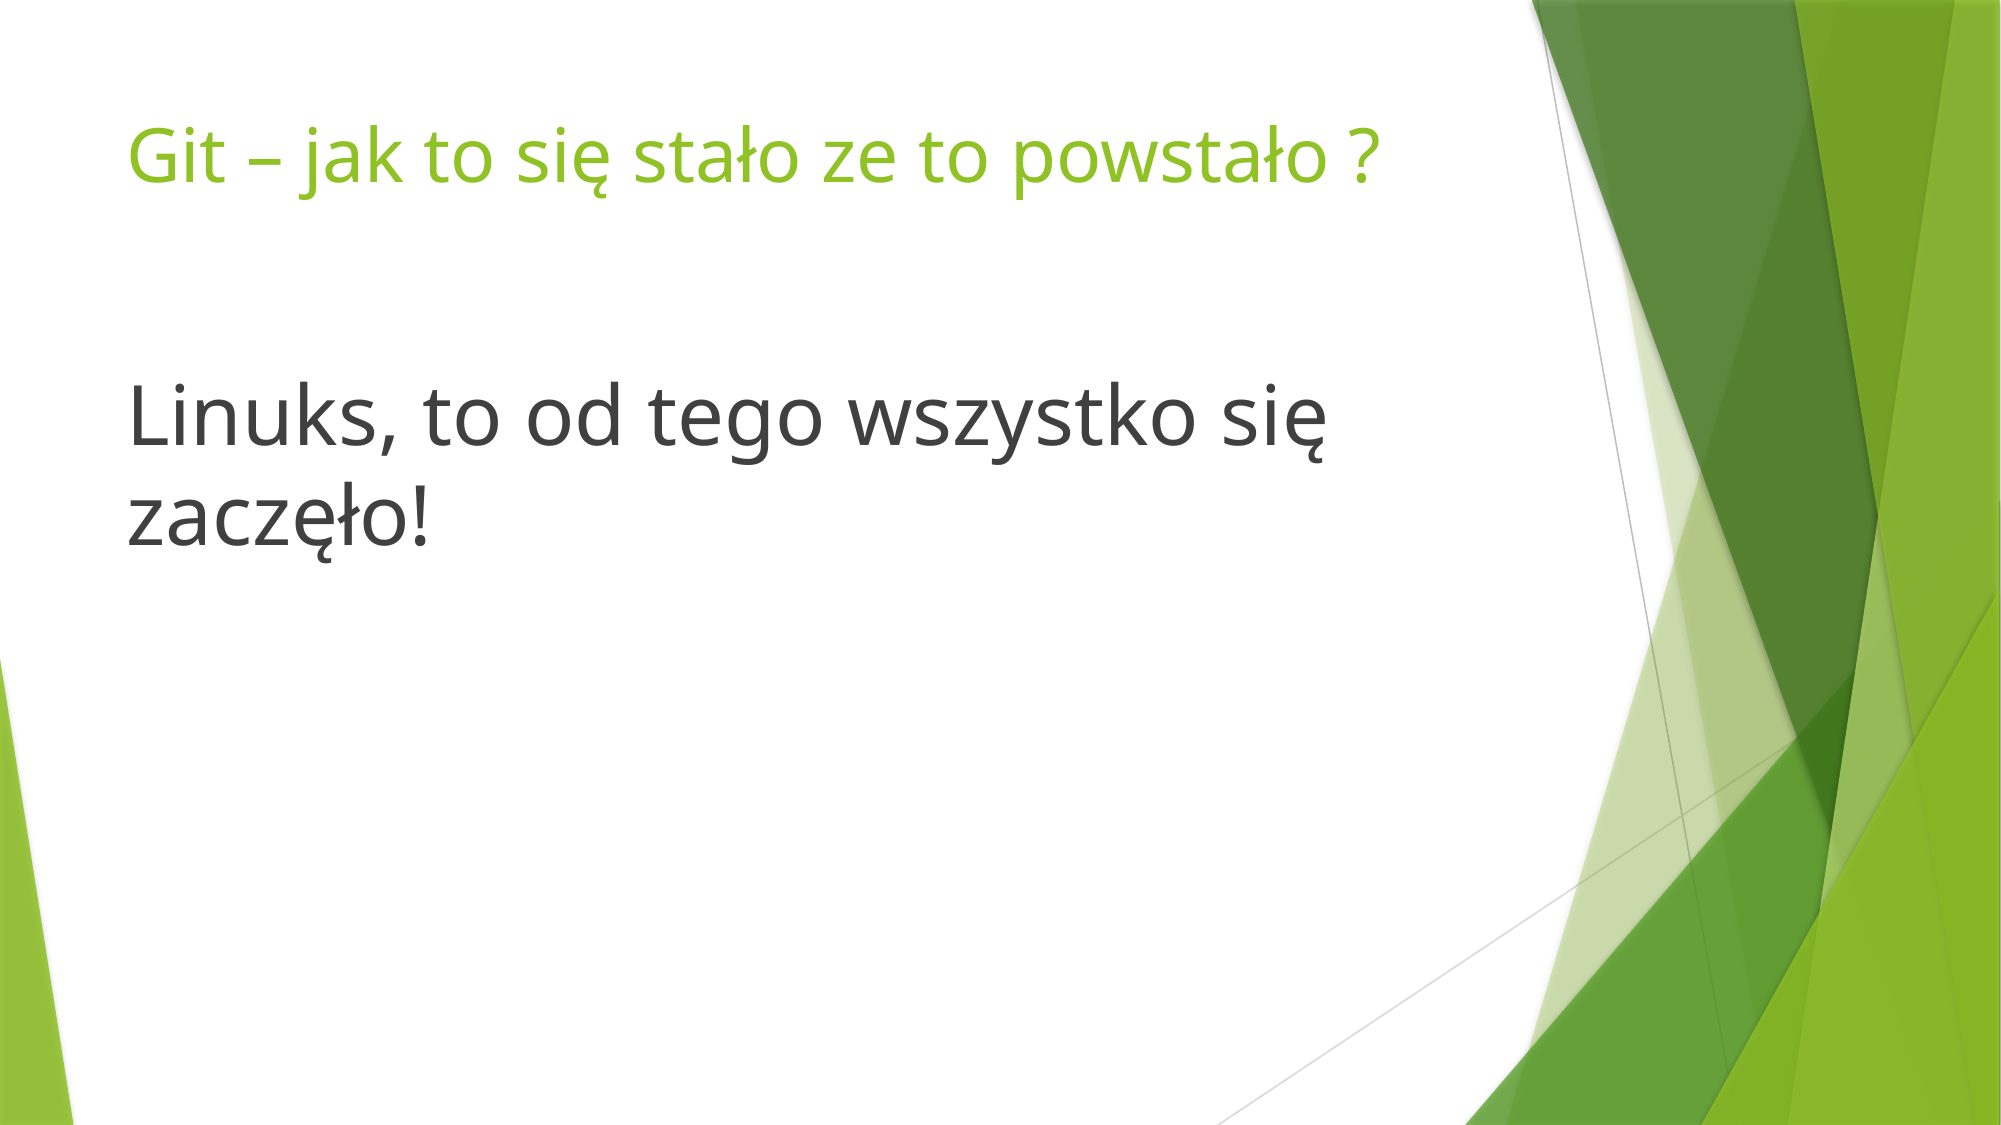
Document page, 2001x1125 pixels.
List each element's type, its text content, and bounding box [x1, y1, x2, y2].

title Git – jak to się stało ze to powstało ? [111, 99, 1522, 317]
list Linuks, to od tego wszystko się zaczęło! [111, 354, 1522, 992]
